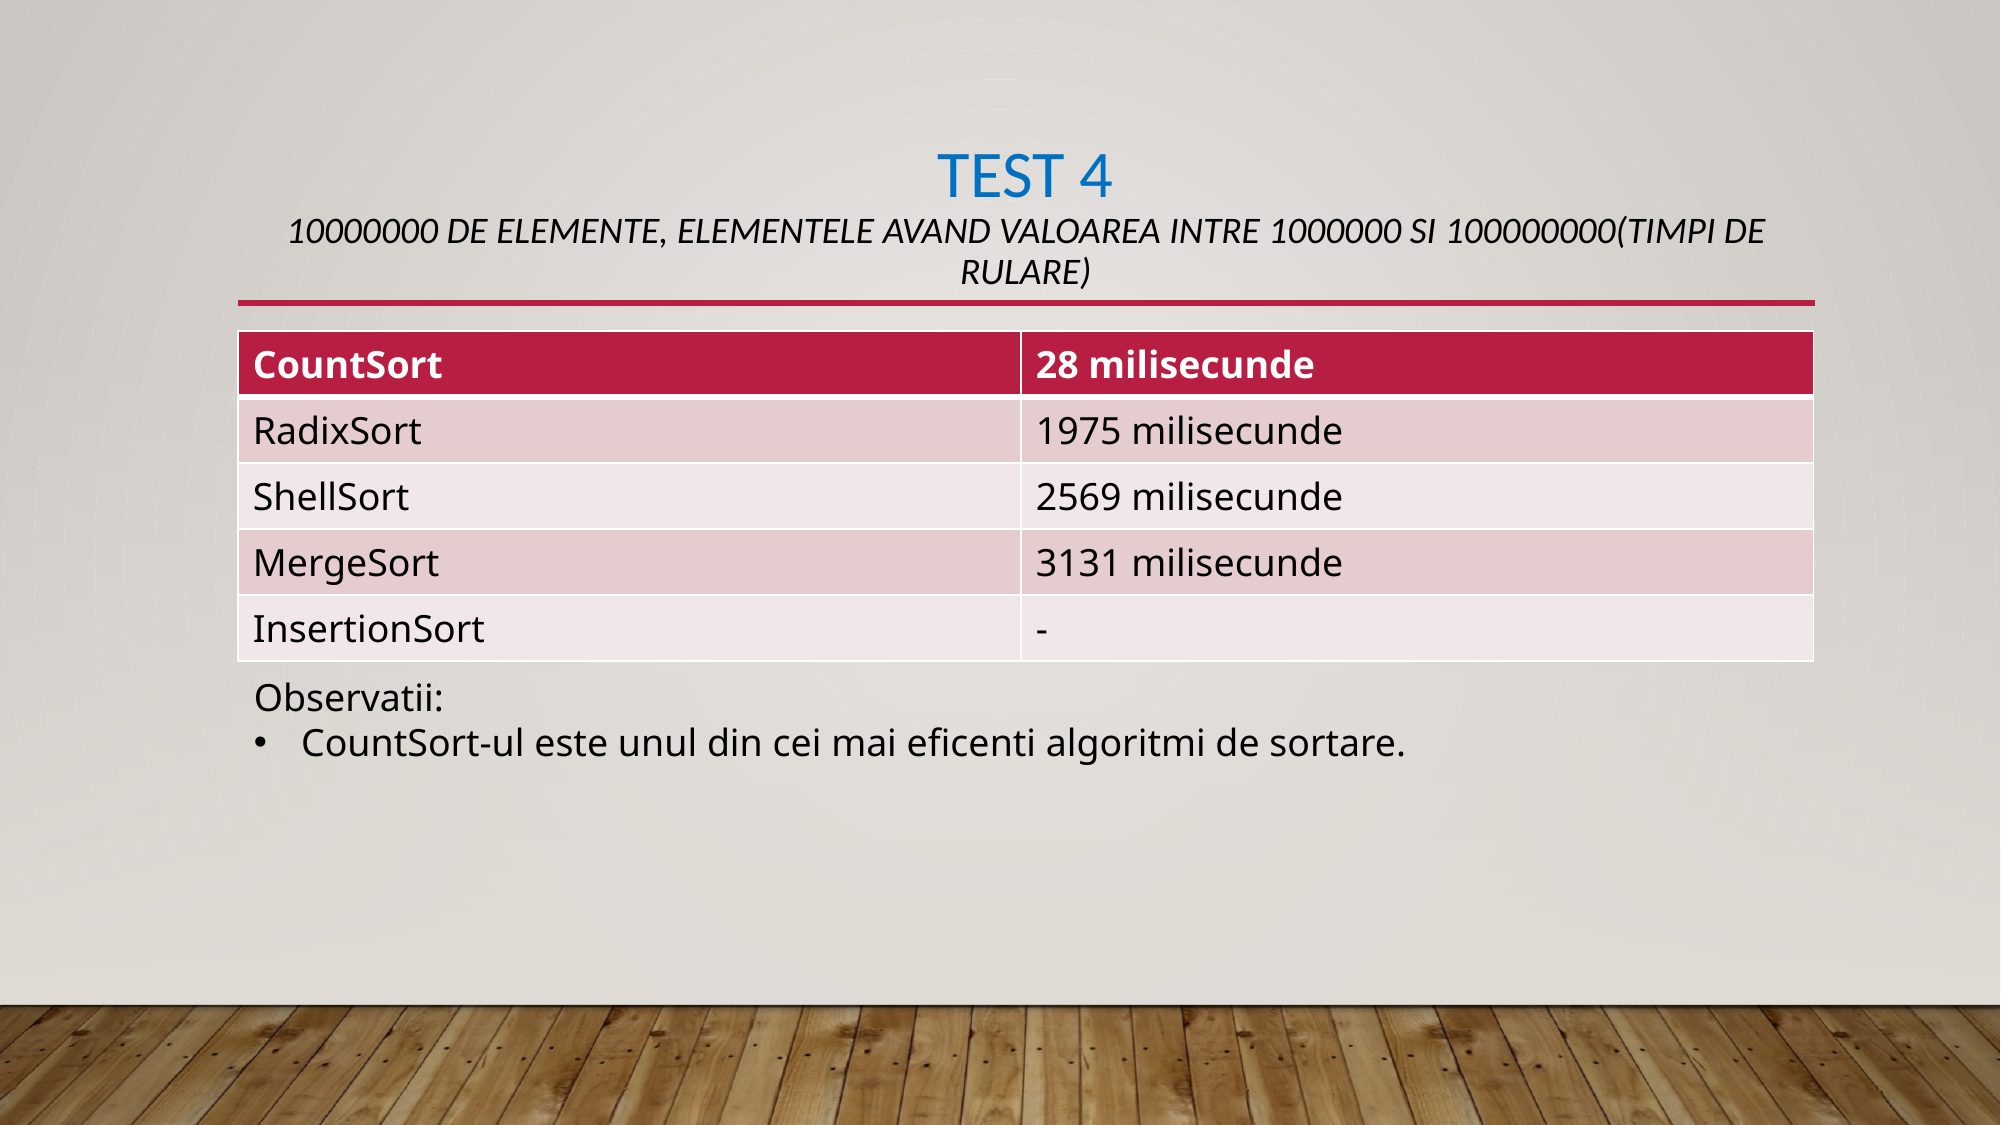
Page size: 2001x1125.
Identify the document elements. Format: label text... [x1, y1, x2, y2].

picture [0, 1005, 2000, 1125]
table_cell 2569 milisecunde [1022, 464, 1813, 528]
table_cell 3131 milisecunde [1022, 530, 1813, 594]
table_cell - [1022, 596, 1813, 660]
table_cell ShellSort [239, 464, 1020, 528]
text_box Observatii: CountSort-ul este unul din cei mai eficenti algoritmi de sortare. [239, 666, 1814, 772]
table_header CountSort [239, 332, 1020, 394]
table_cell 1975 milisecunde [1022, 400, 1813, 462]
table_cell InsertionSort [239, 596, 1020, 660]
table_cell MergeSort [239, 530, 1020, 594]
table_header 28 milisecunde [1022, 332, 1813, 394]
table_cell RadixSort [239, 400, 1020, 462]
title Test 4 10000000 DE ELEMENTE, ELEMENTELE AVAND VALOAREA INTRE 1000000 SI 100000000(TIMPI DE RULARE) [238, 131, 1814, 305]
